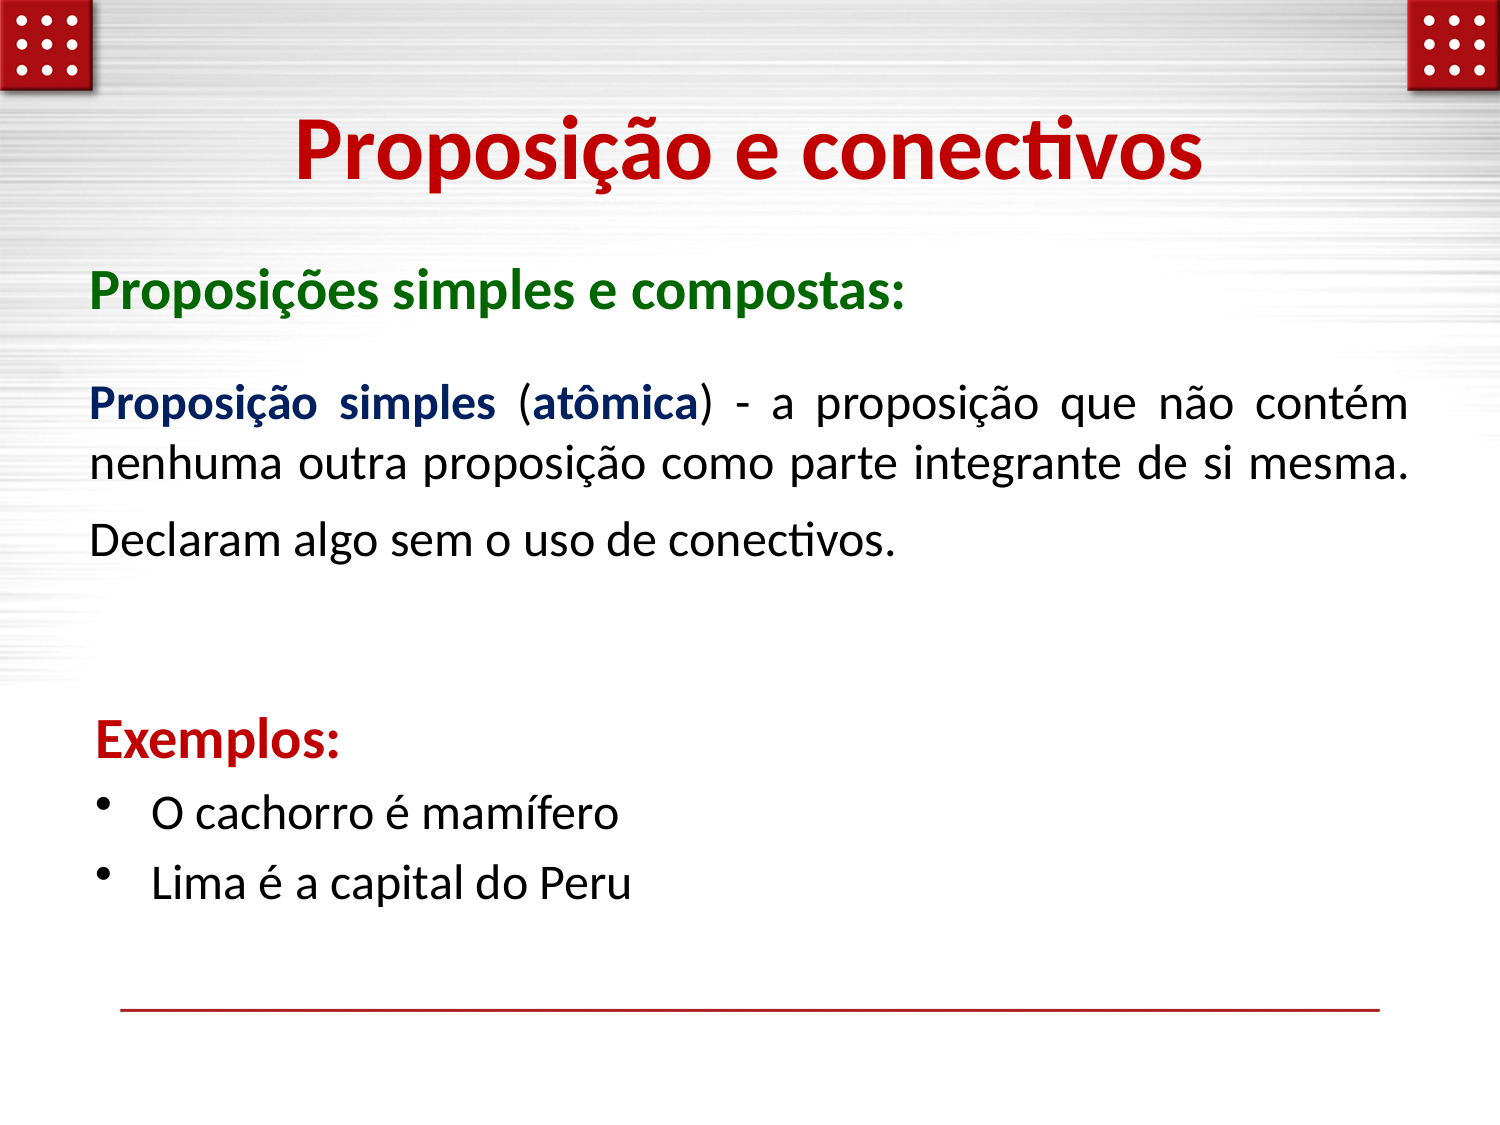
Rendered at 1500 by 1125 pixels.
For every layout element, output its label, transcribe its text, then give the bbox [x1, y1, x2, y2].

title Proposição e conectivos [75, 80, 1425, 233]
text_box Proposições simples e compostas: [75, 243, 1471, 335]
text_box Exemplos: O cachorro é mamífero Lima é a capital do Peru [80, 692, 1311, 787]
picture [0, 0, 1500, 1125]
text_box Proposição simples (atômica) - a proposição que não contém nenhuma outra proposição como parte integrante de si mesma. Declaram algo sem o uso de conectivos. [74, 361, 1425, 448]
